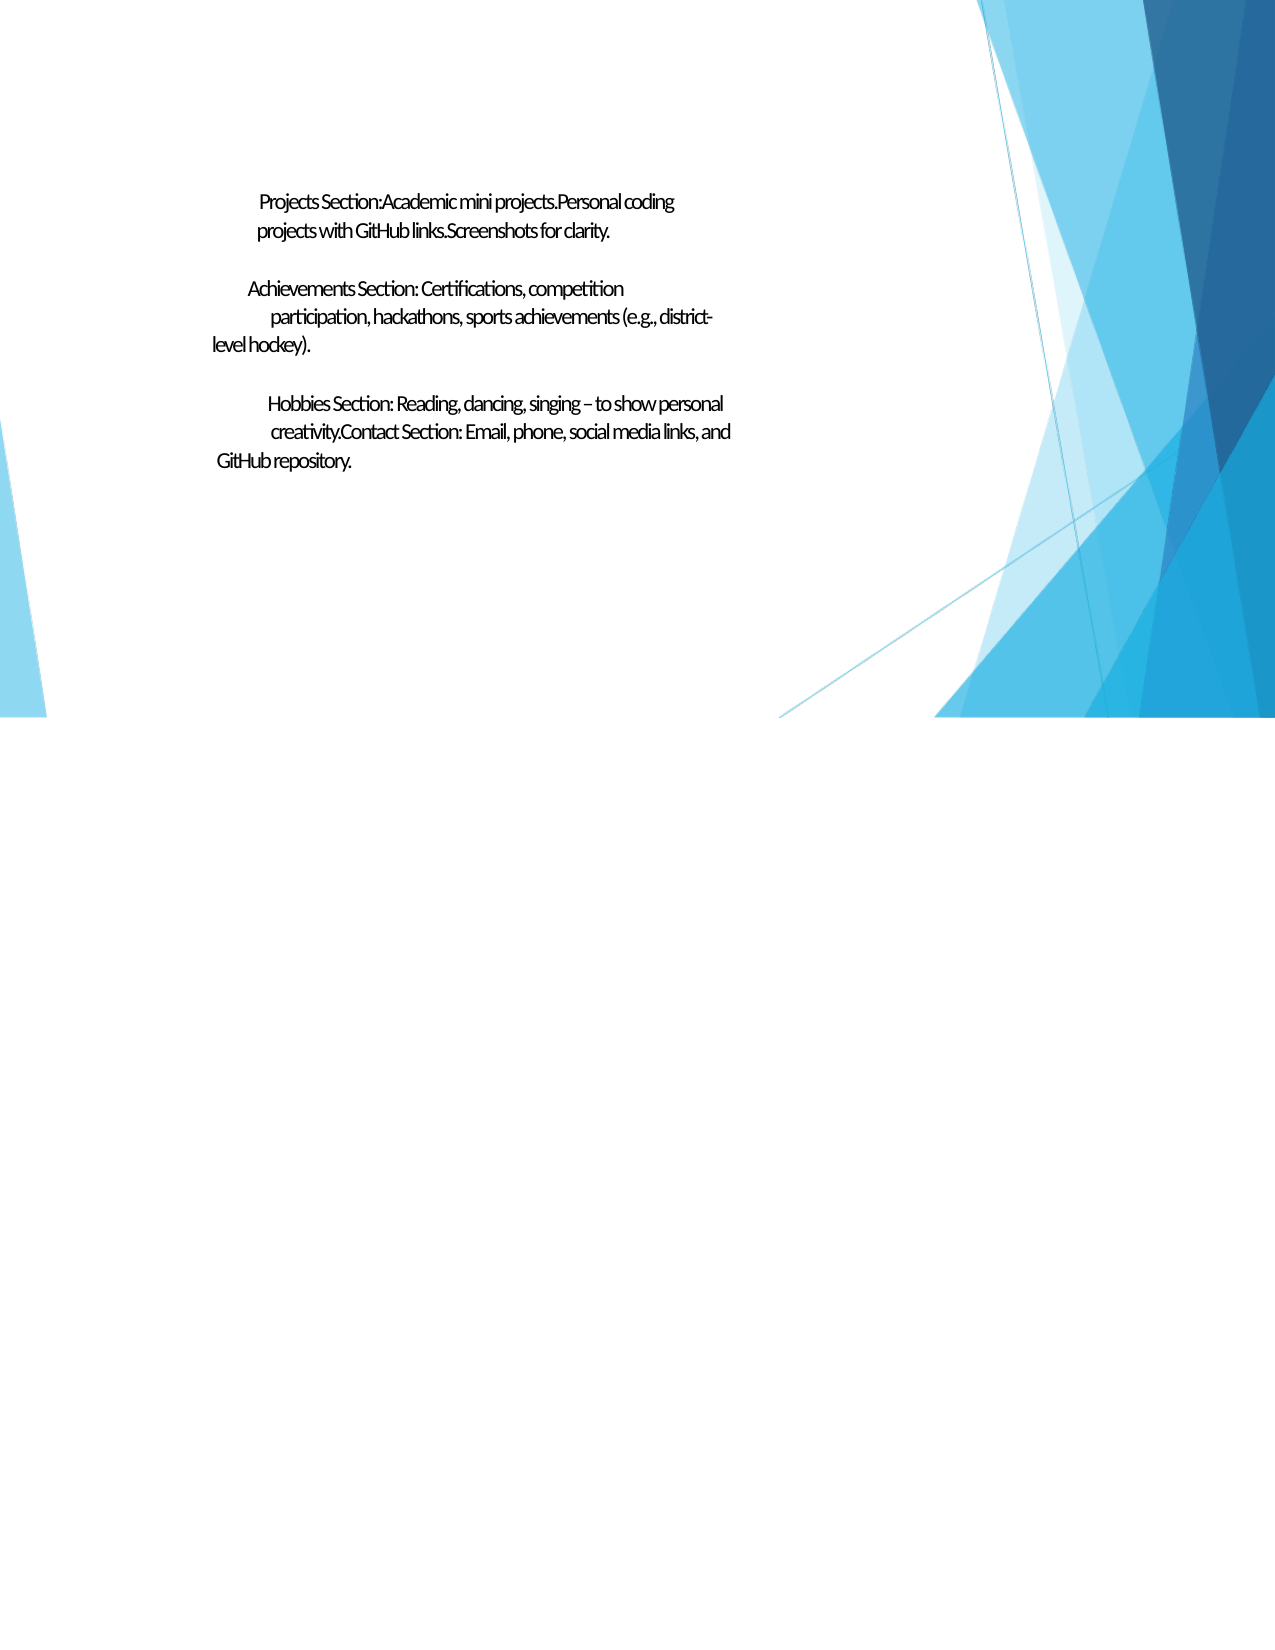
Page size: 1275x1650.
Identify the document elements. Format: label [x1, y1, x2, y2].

picture [0, 0, 1275, 719]
